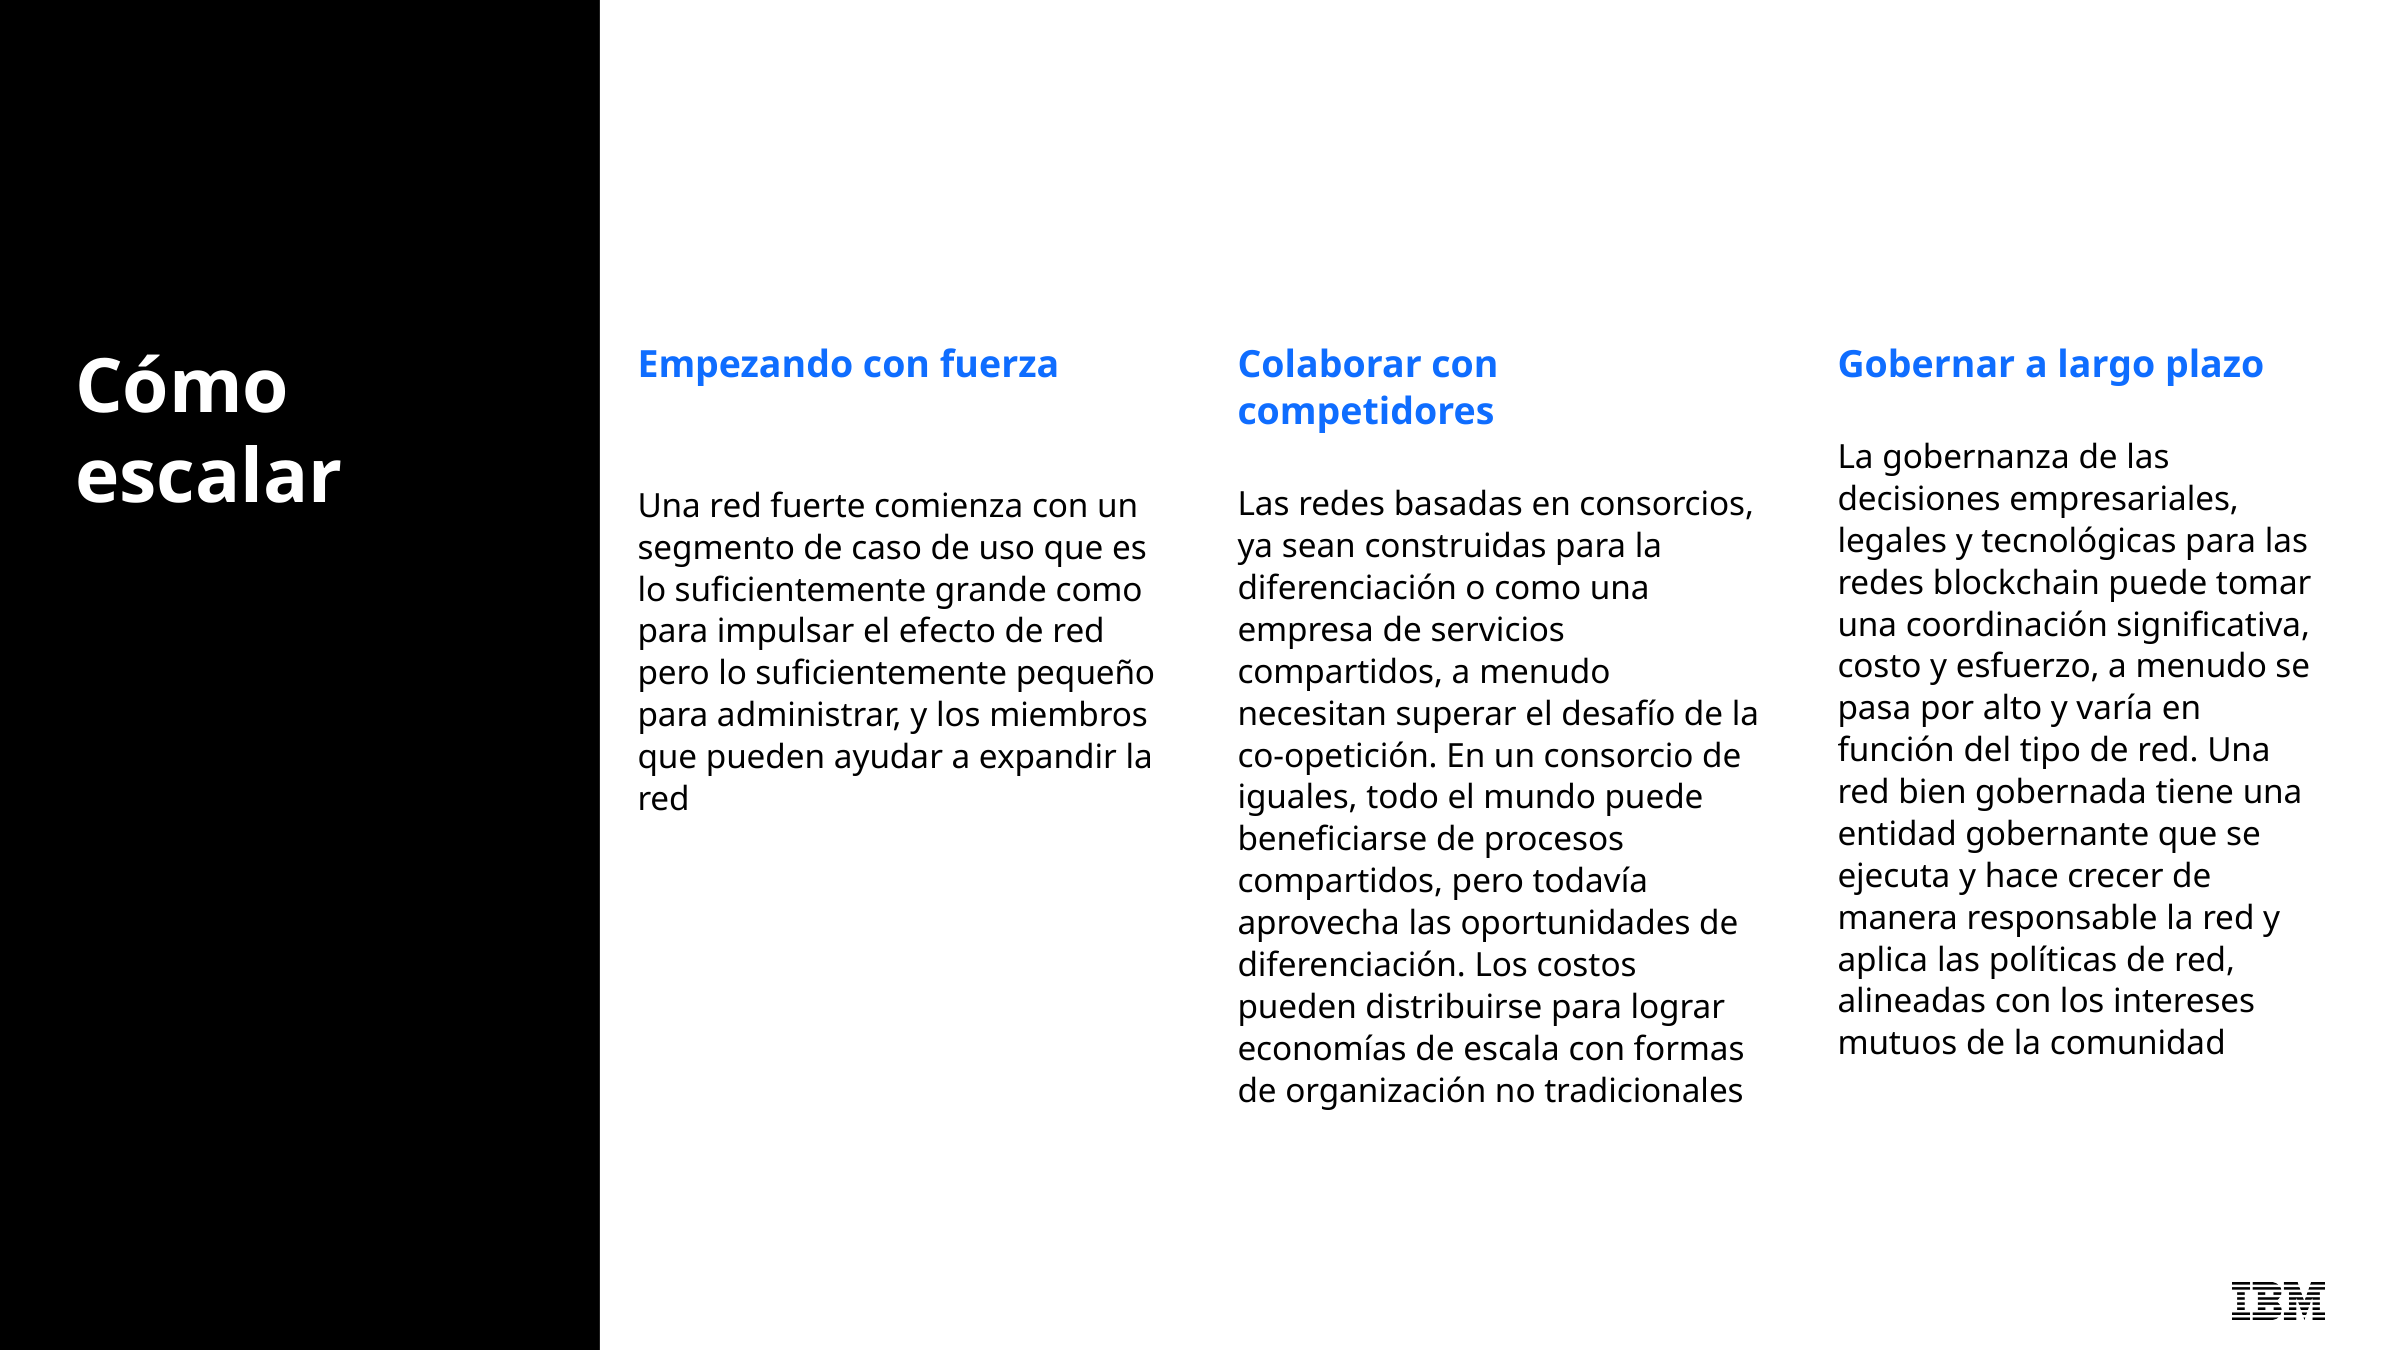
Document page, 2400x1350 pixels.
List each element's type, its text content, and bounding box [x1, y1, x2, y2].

picture [2232, 1313, 2325, 1320]
title Cómo escalar [75, 337, 563, 938]
list Empezando con fuerza Una red fuerte comienza con un segmento de caso de uso que es lo suficientemente grande como para impulsar el efecto de red pero lo suficientemente pequeño para administrar, y los miembros que pueden ayudar a expandir la red [637, 337, 1157, 1200]
list Colaborar con competidores Las redes basadas en consorcios, ya sean construidas para la diferenciación o como una empresa de servicios compartidos, a menudo necesitan superar el desafío de la co-opetición. En un consorcio de iguales, todo el mundo puede beneficiarse de procesos compartidos, pero todavía aprovecha las oportunidades de diferenciación. Los costos pueden distribuirse para lograr economías de escala con formas de organización no tradicionales [1237, 337, 1763, 1200]
list Gobernar a largo plazo La gobernanza de las decisiones empresariales, legales y tecnológicas para las redes blockchain puede tomar una coordinación significativa, costo y esfuerzo, a menudo se pasa por alto y varía en función del tipo de red. Una red bien gobernada tiene una entidad gobernante que se ejecuta y hace crecer de manera responsable la red y aplica las políticas de red, alineadas con los intereses mutuos de la comunidad [1837, 337, 2325, 1313]
